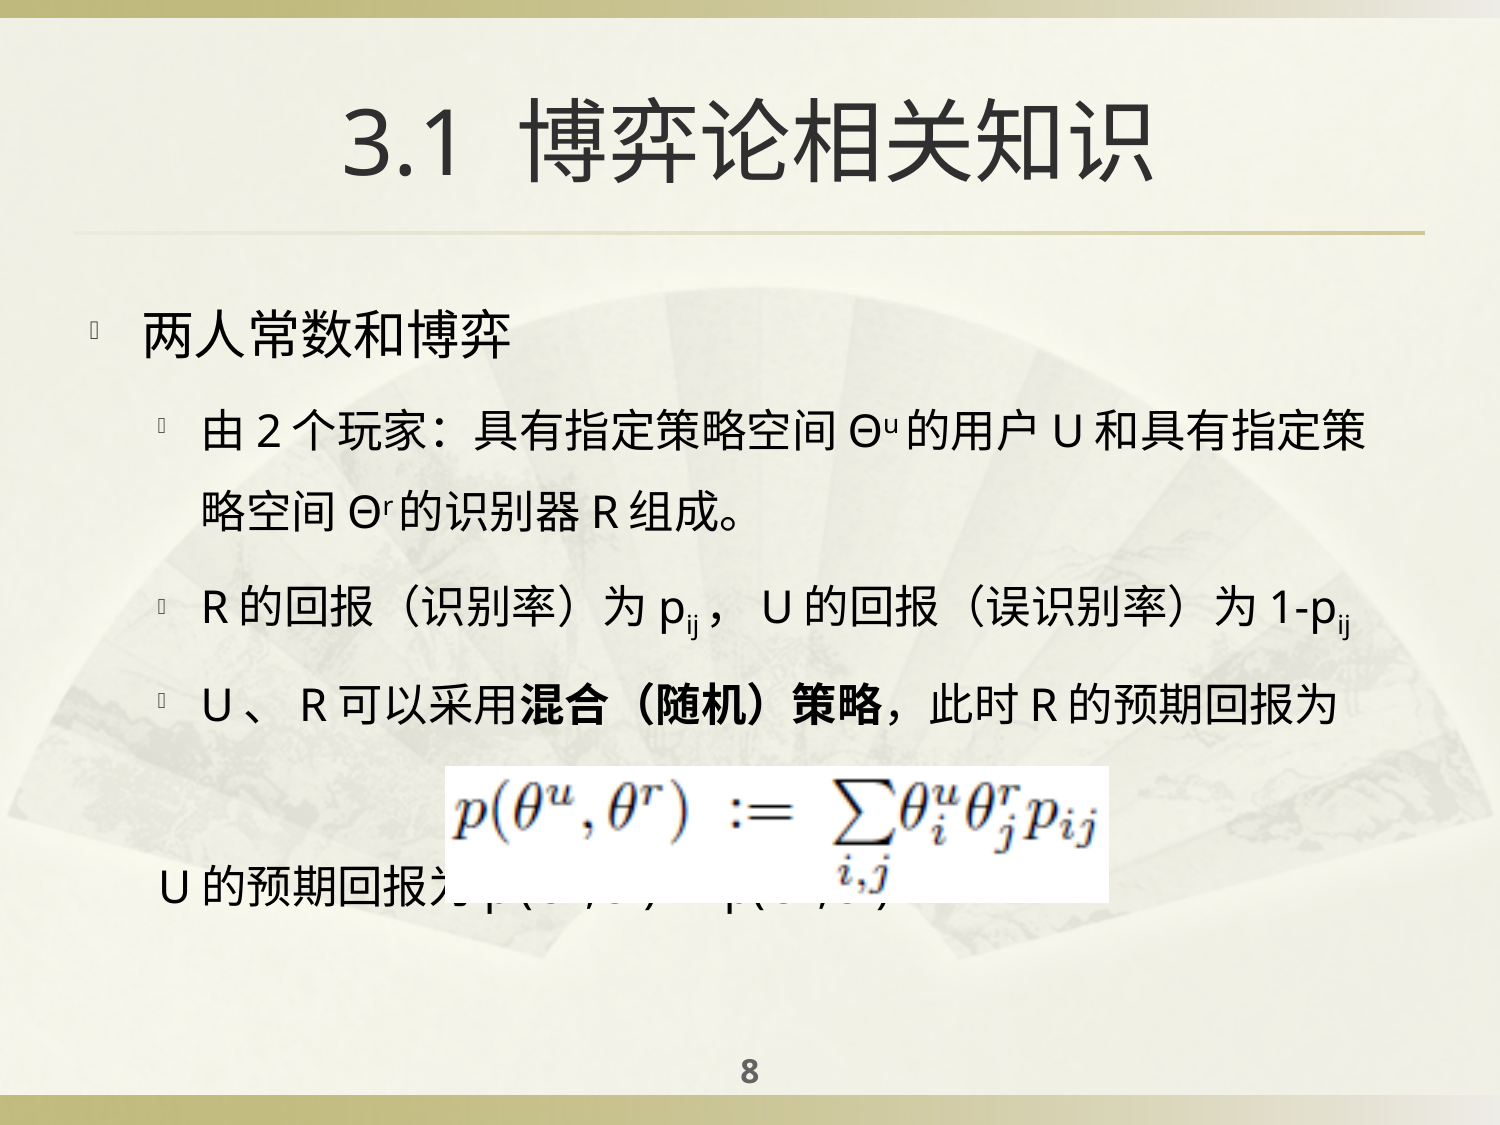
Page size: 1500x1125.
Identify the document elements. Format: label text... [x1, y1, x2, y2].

list 两人常数和博弈 由2个玩家：具有指定策略空间Θu的用户U和具有指定策略空间Θr的识别器R组成。 R的回报（识别率）为pij，U的回报（误识别率）为1-pij U、R可以采用混合（随机）策略，此时R的预期回报为 U的预期回报为p’(Θu,Θr)=1-p(Θu,Θr) [75, 262, 1425, 1032]
slide_number 8 [675, 1050, 825, 1097]
title 3.1 博弈论相关知识 [75, 45, 1425, 233]
picture [444, 765, 1110, 903]
